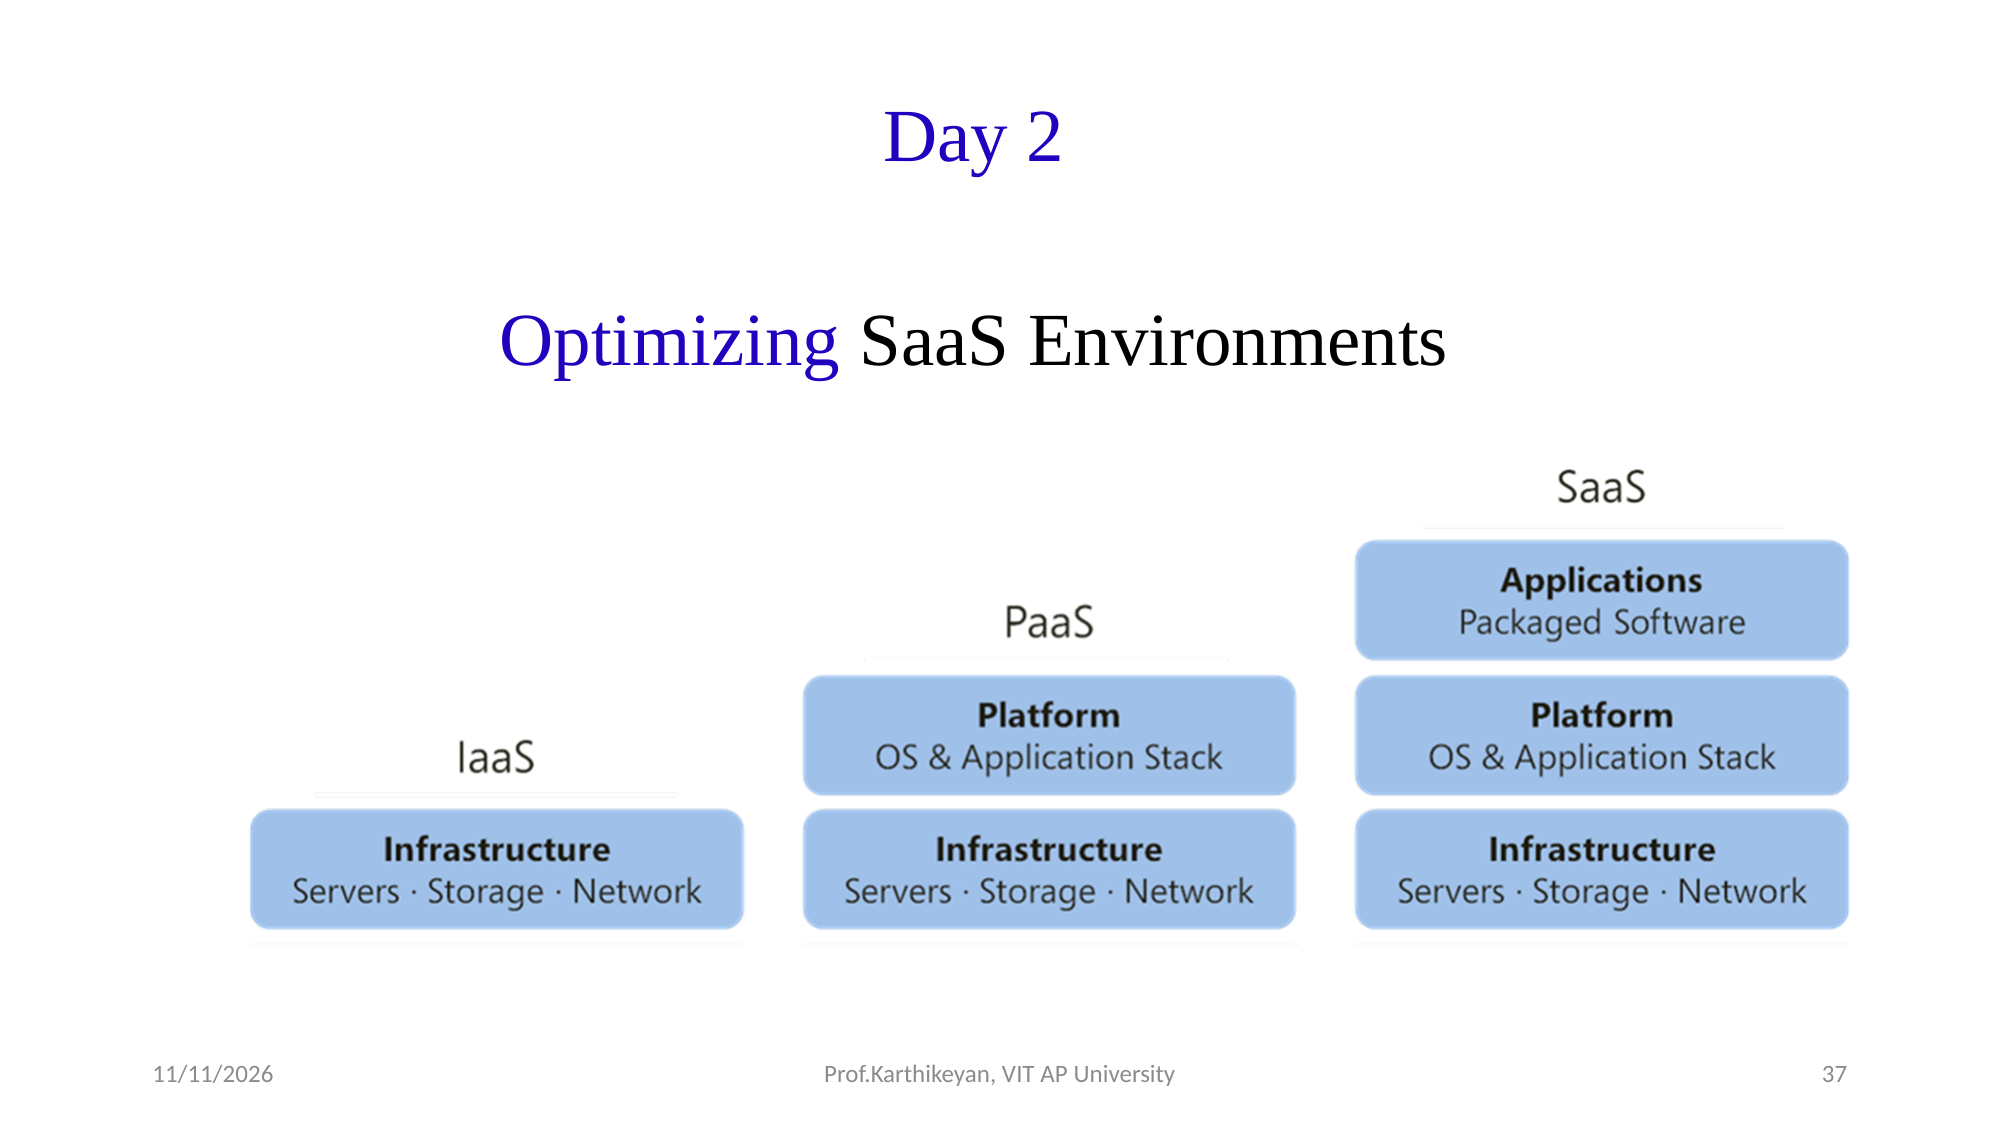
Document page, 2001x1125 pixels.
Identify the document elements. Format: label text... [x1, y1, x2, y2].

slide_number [137, 1042, 588, 1103]
list Day 2 Optimizing SaaS Environments [111, 89, 1837, 804]
footer Prof.Karthikeyan, VIT AP University [662, 1042, 1338, 1103]
picture [249, 446, 1850, 947]
slide_number 37 [1412, 1042, 1863, 1103]
